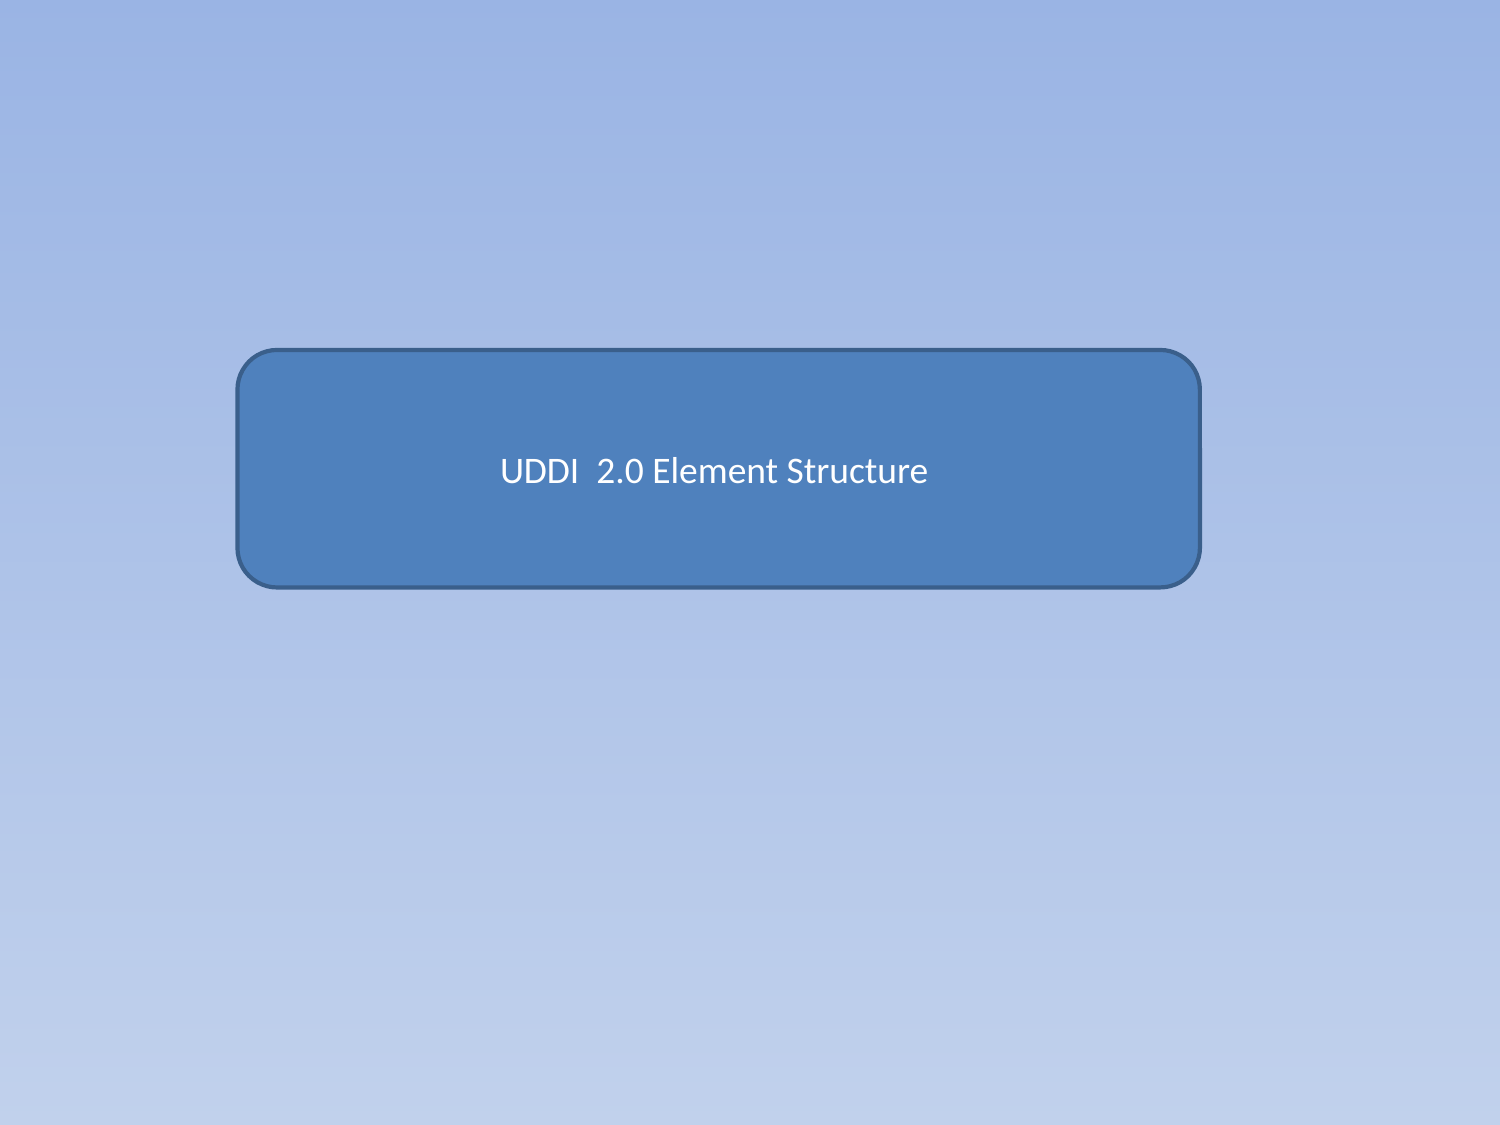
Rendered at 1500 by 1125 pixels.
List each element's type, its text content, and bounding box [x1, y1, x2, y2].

text_box UDDI 2.0 Element Structure [235, 347, 1203, 590]
